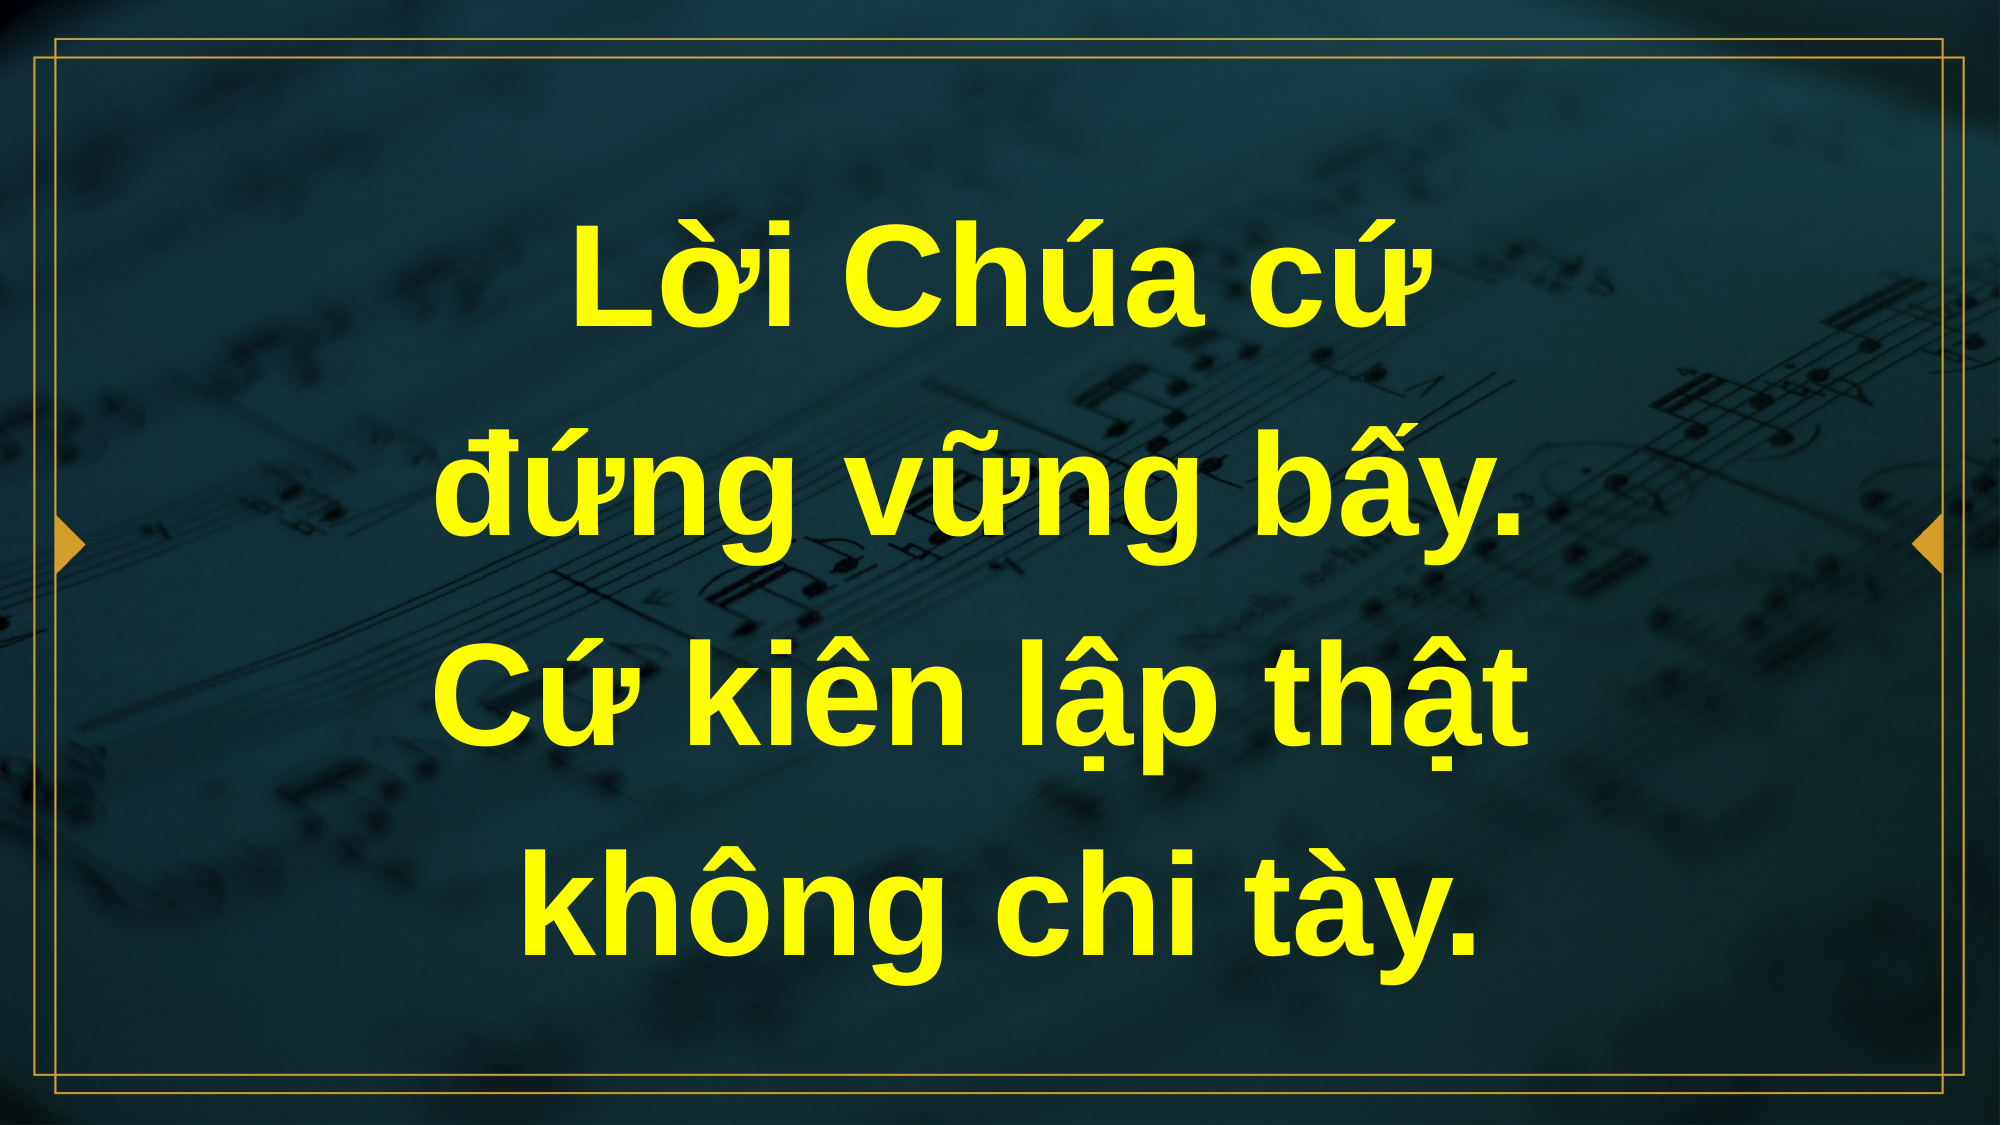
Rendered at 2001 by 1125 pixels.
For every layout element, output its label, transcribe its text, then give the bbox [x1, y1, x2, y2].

title Lời Chúa cứ đứng vững bấy. Cứ kiên lập thật không chi tày. [55, 53, 1945, 1077]
picture [0, 0, 2000, 1125]
